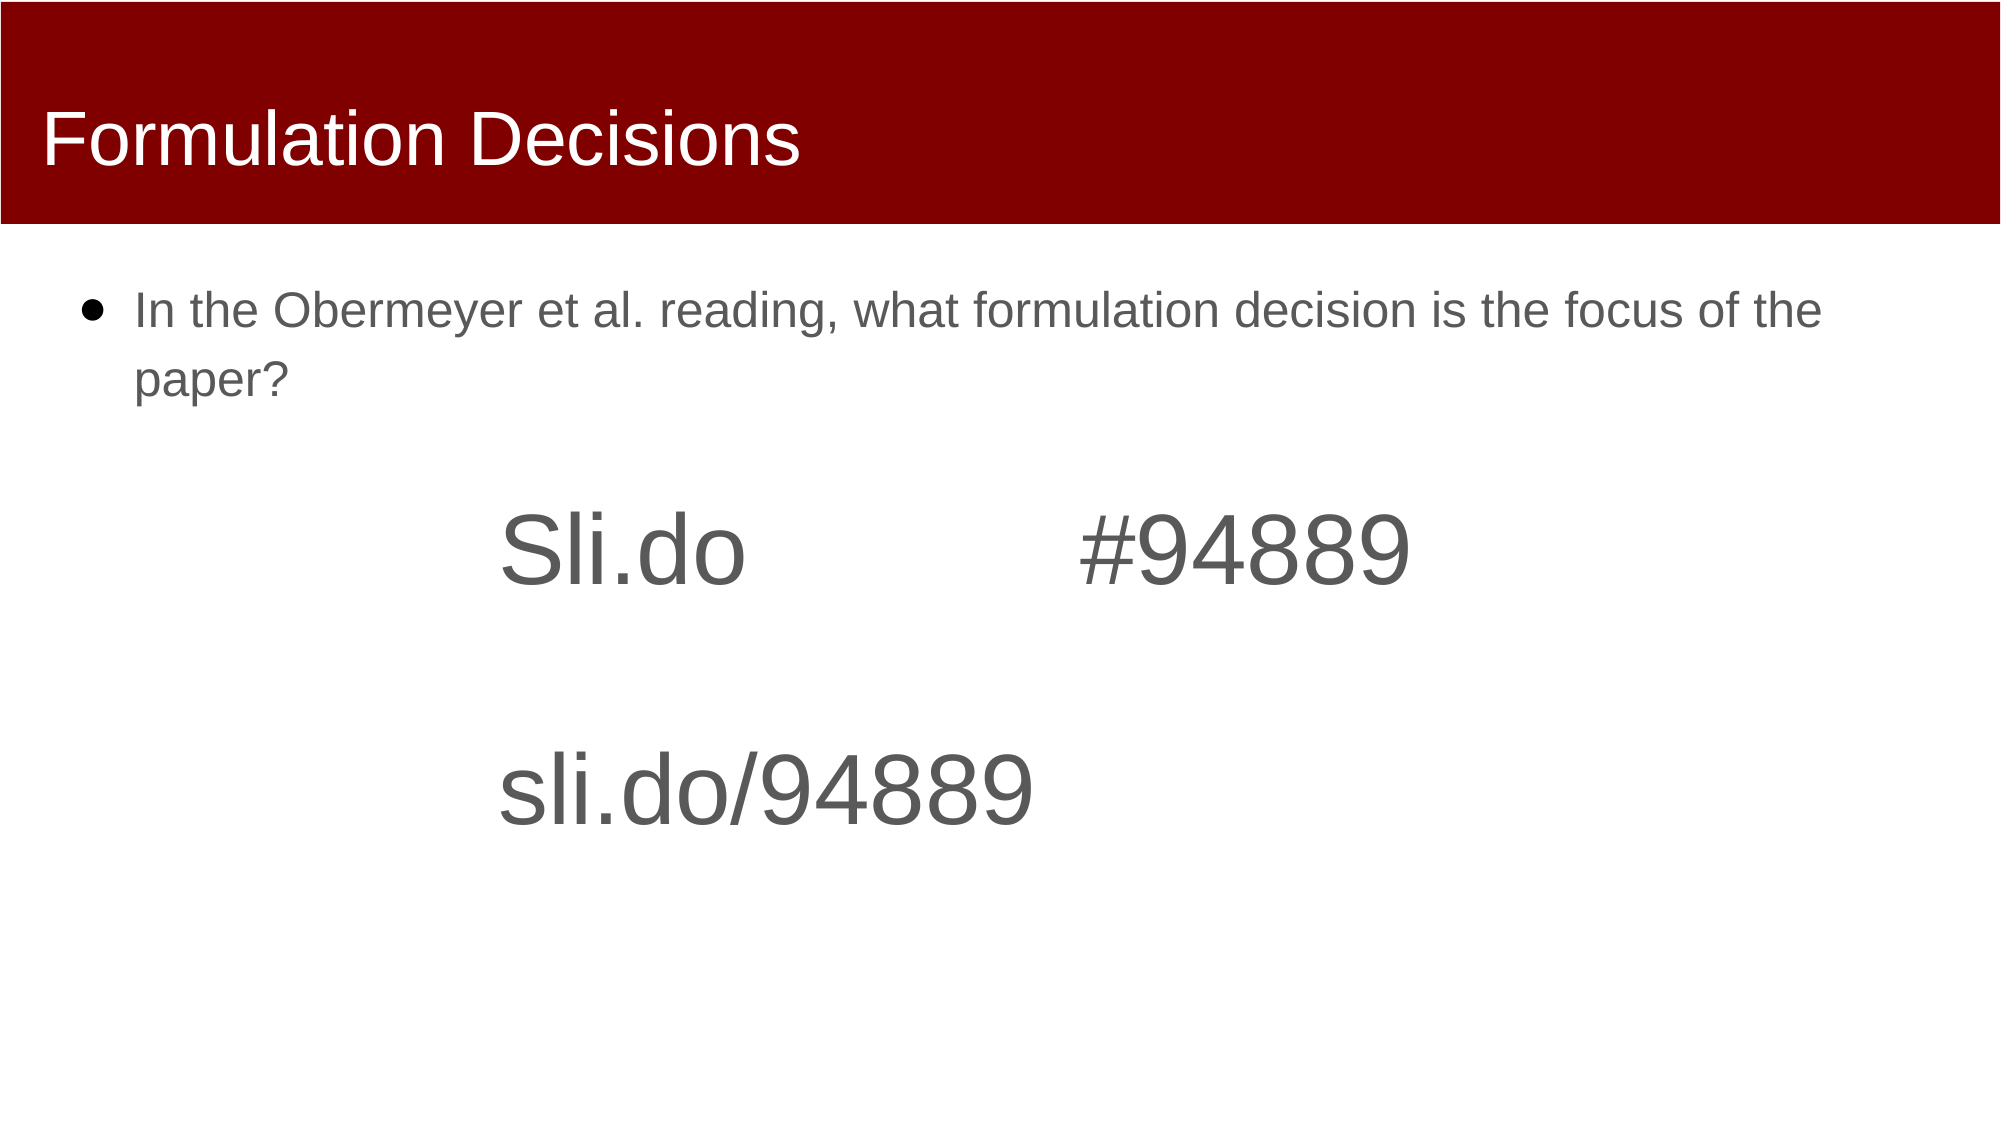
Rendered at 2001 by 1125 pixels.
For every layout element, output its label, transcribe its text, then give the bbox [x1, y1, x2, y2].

title Formulation Decisions [21, 68, 1886, 194]
text_box Sli.do #94889 sli.do/94889 [483, 476, 1430, 852]
list In the Obermeyer et al. reading, what formulation decision is the focus of the paper? [43, 260, 1958, 1074]
